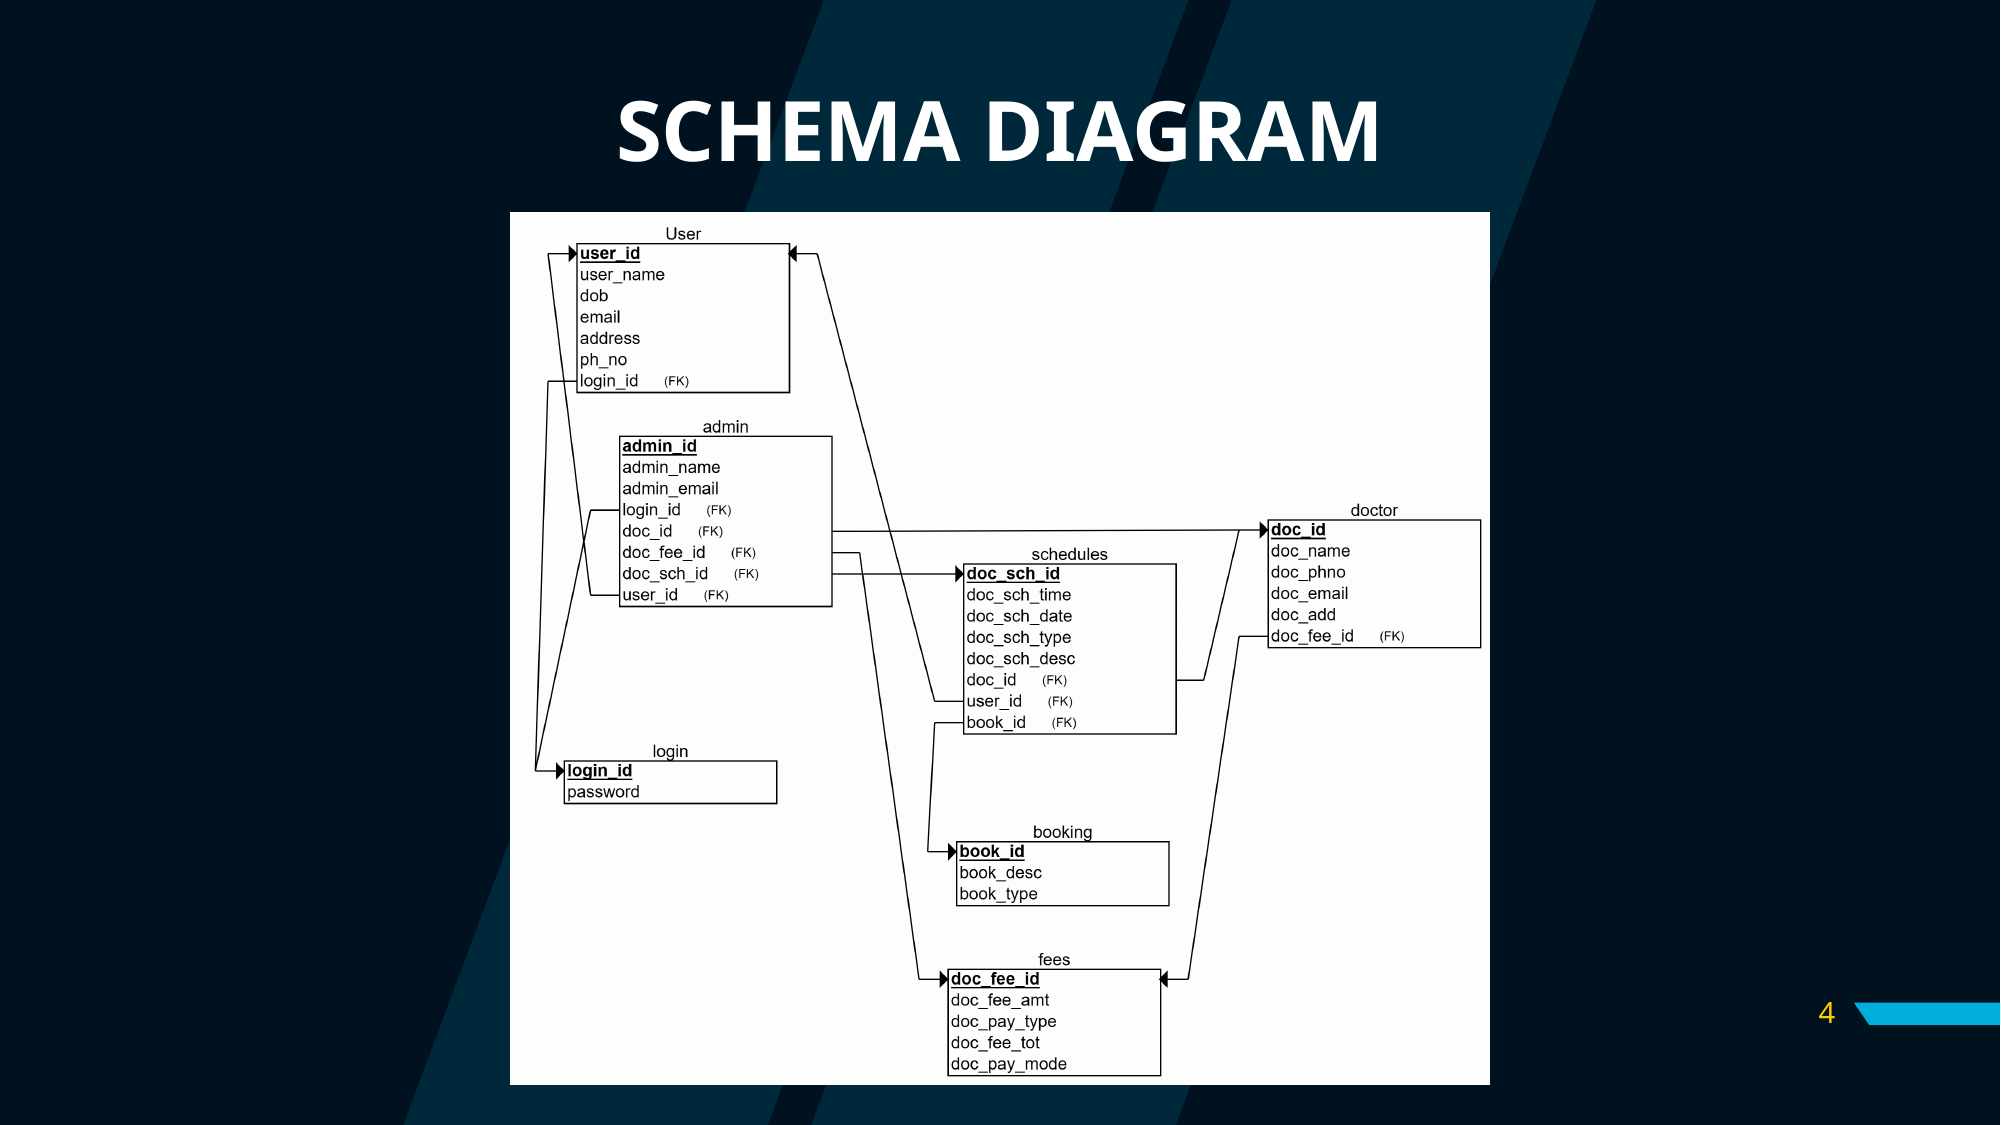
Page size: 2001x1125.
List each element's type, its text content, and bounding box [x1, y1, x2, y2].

title SCHEMA DIAGRAM [137, 25, 1863, 244]
slide_number 4 [1760, 984, 1851, 1045]
picture [509, 212, 1491, 1085]
